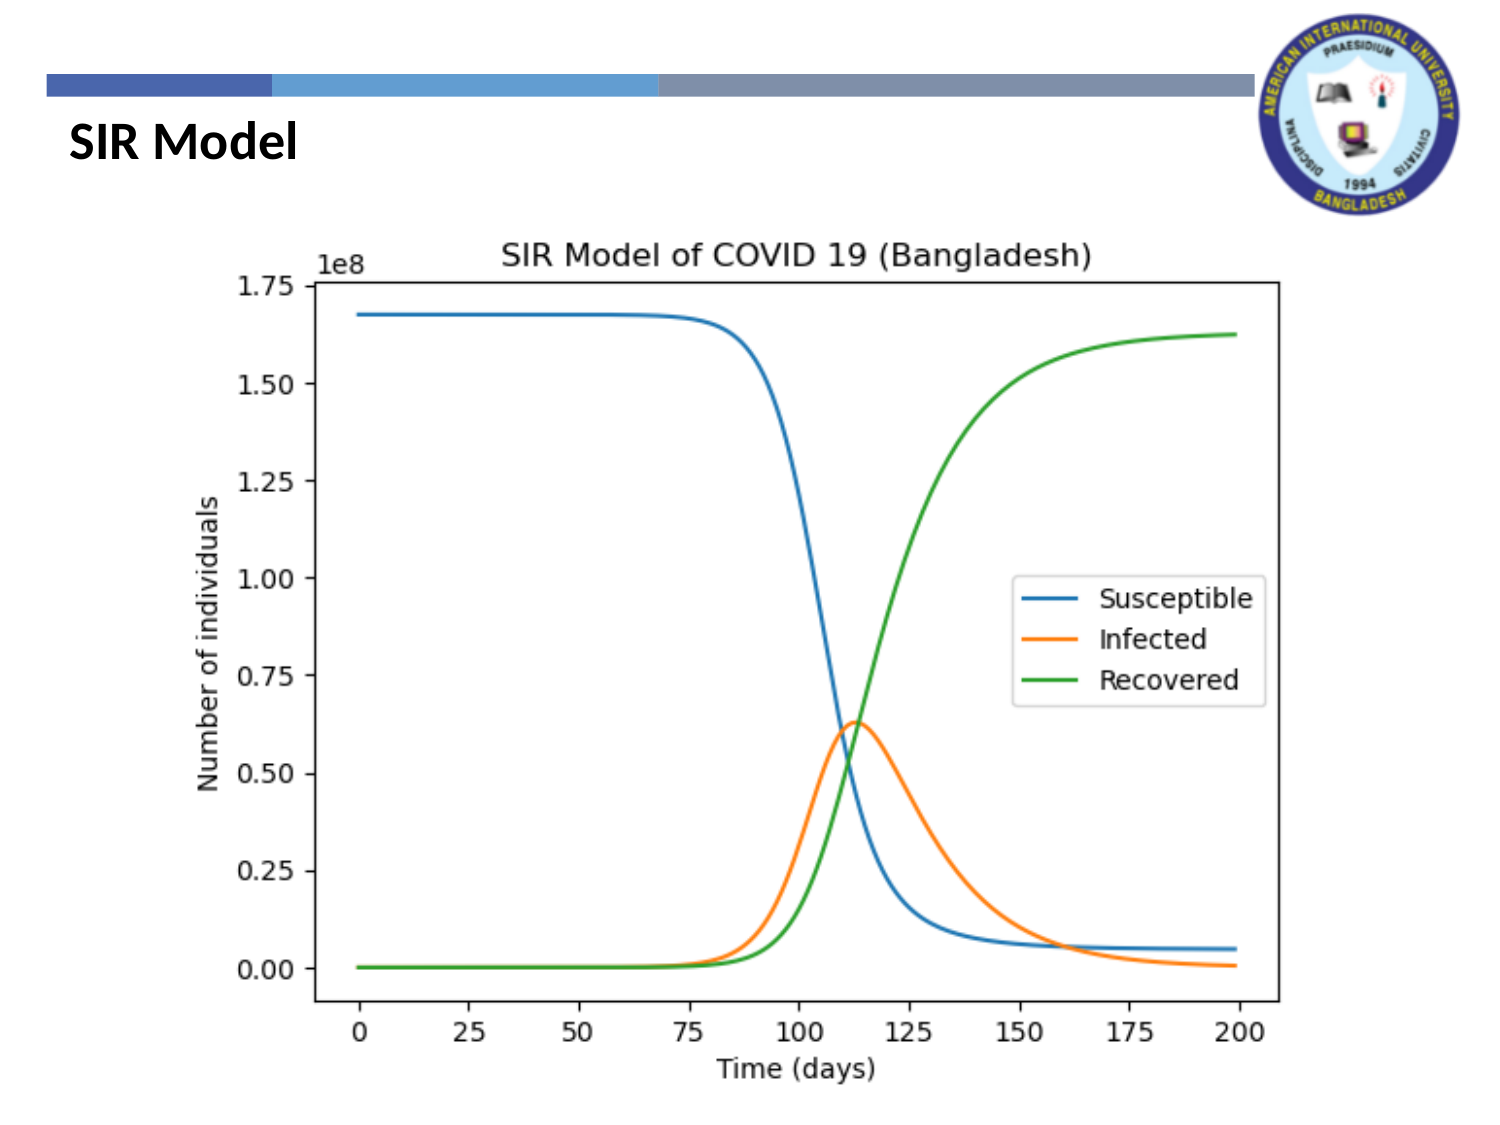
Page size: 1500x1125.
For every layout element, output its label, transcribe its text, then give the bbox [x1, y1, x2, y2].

text_box SIR Model [54, 97, 586, 179]
picture [169, 9, 1465, 1106]
